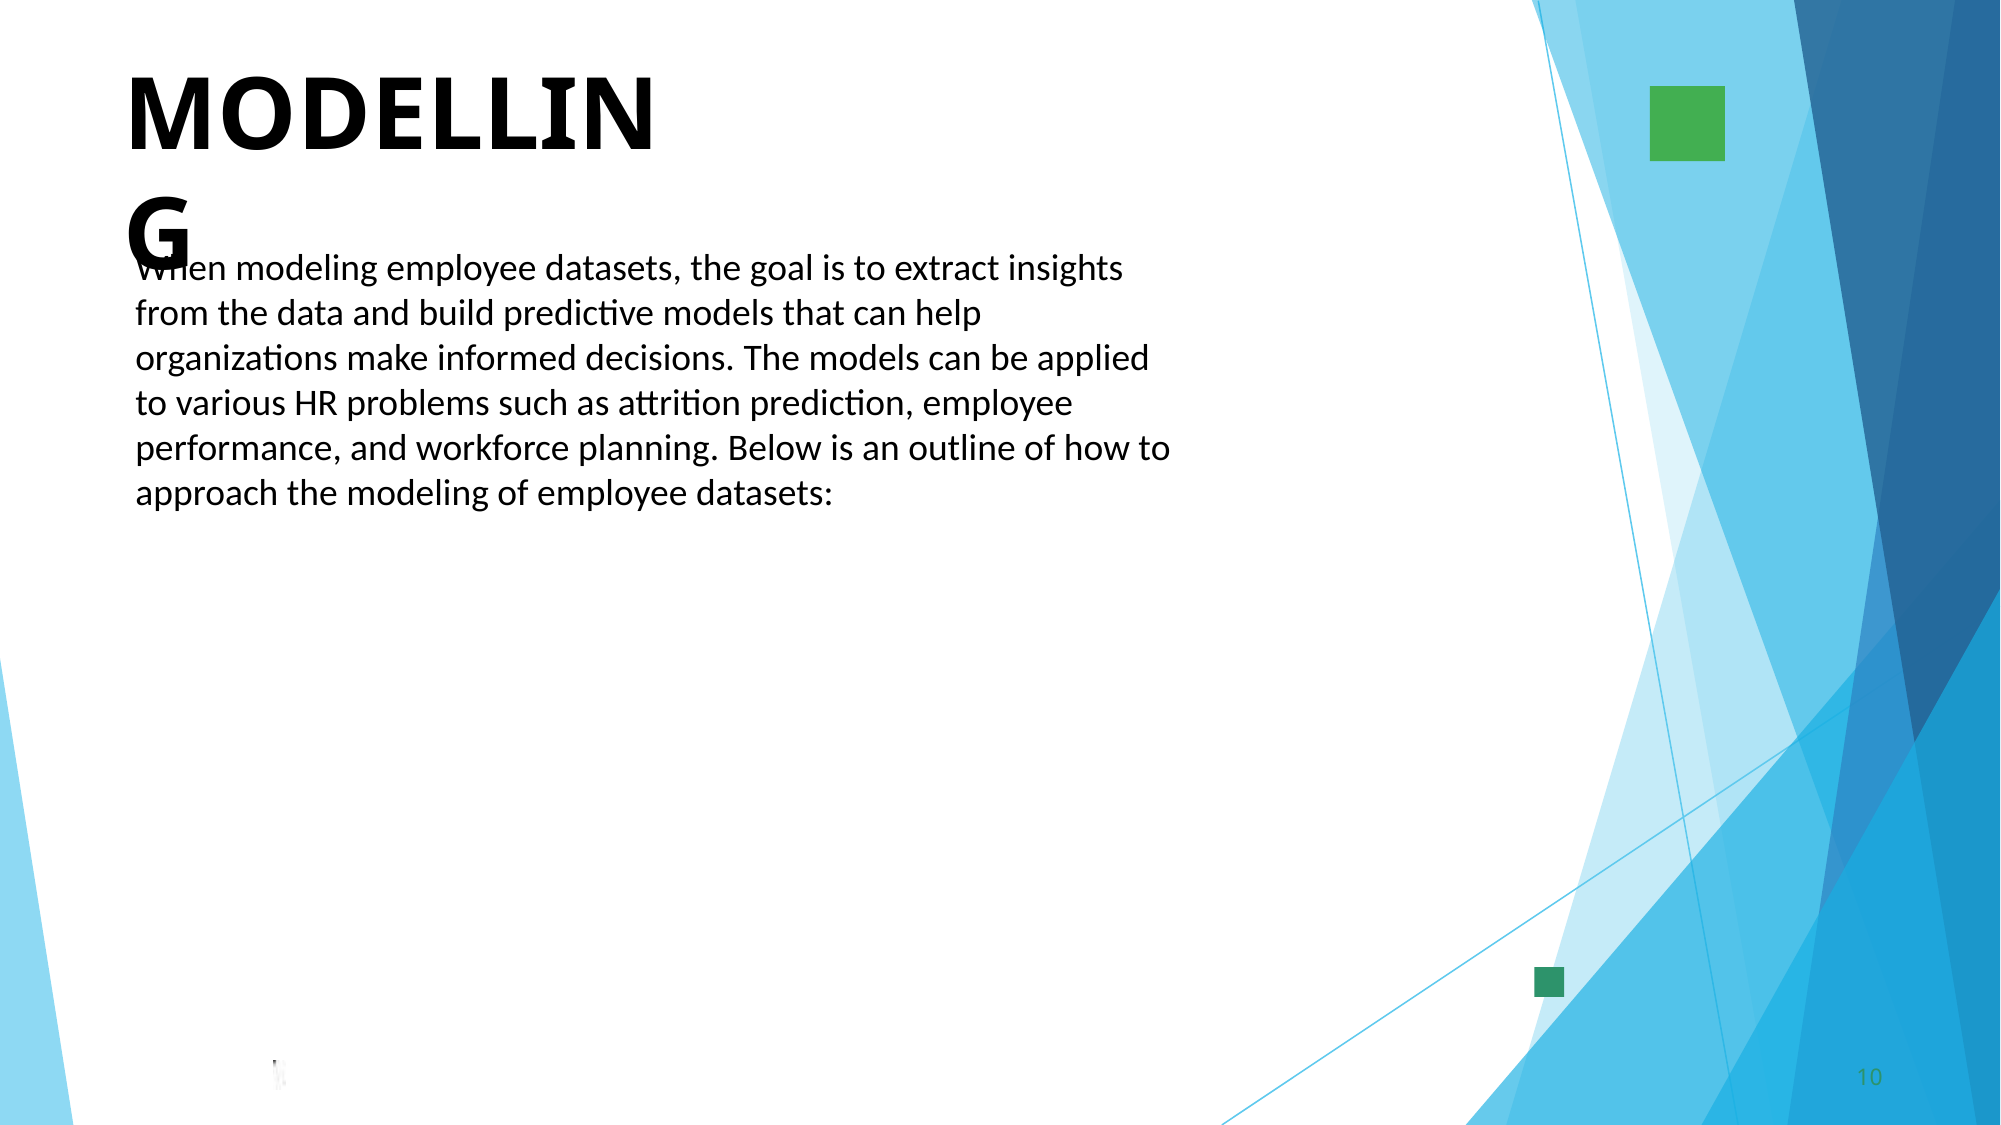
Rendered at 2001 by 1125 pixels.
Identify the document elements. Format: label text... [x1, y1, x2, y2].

text_box When modeling employee datasets, the goal is to extract insights from the data and build predictive models that can help organizations make informed decisions. The models can be applied to various HR problems such as attrition prediction, employee performance, and workforce planning. Below is an outline of how to approach the modeling of employee datasets: [120, 235, 1206, 521]
picture [273, 1060, 287, 1091]
text_box 10 [1849, 1061, 1888, 1095]
text_box [1649, 86, 1725, 162]
text_box MODELLING [121, 47, 664, 235]
text_box [1534, 967, 1565, 997]
